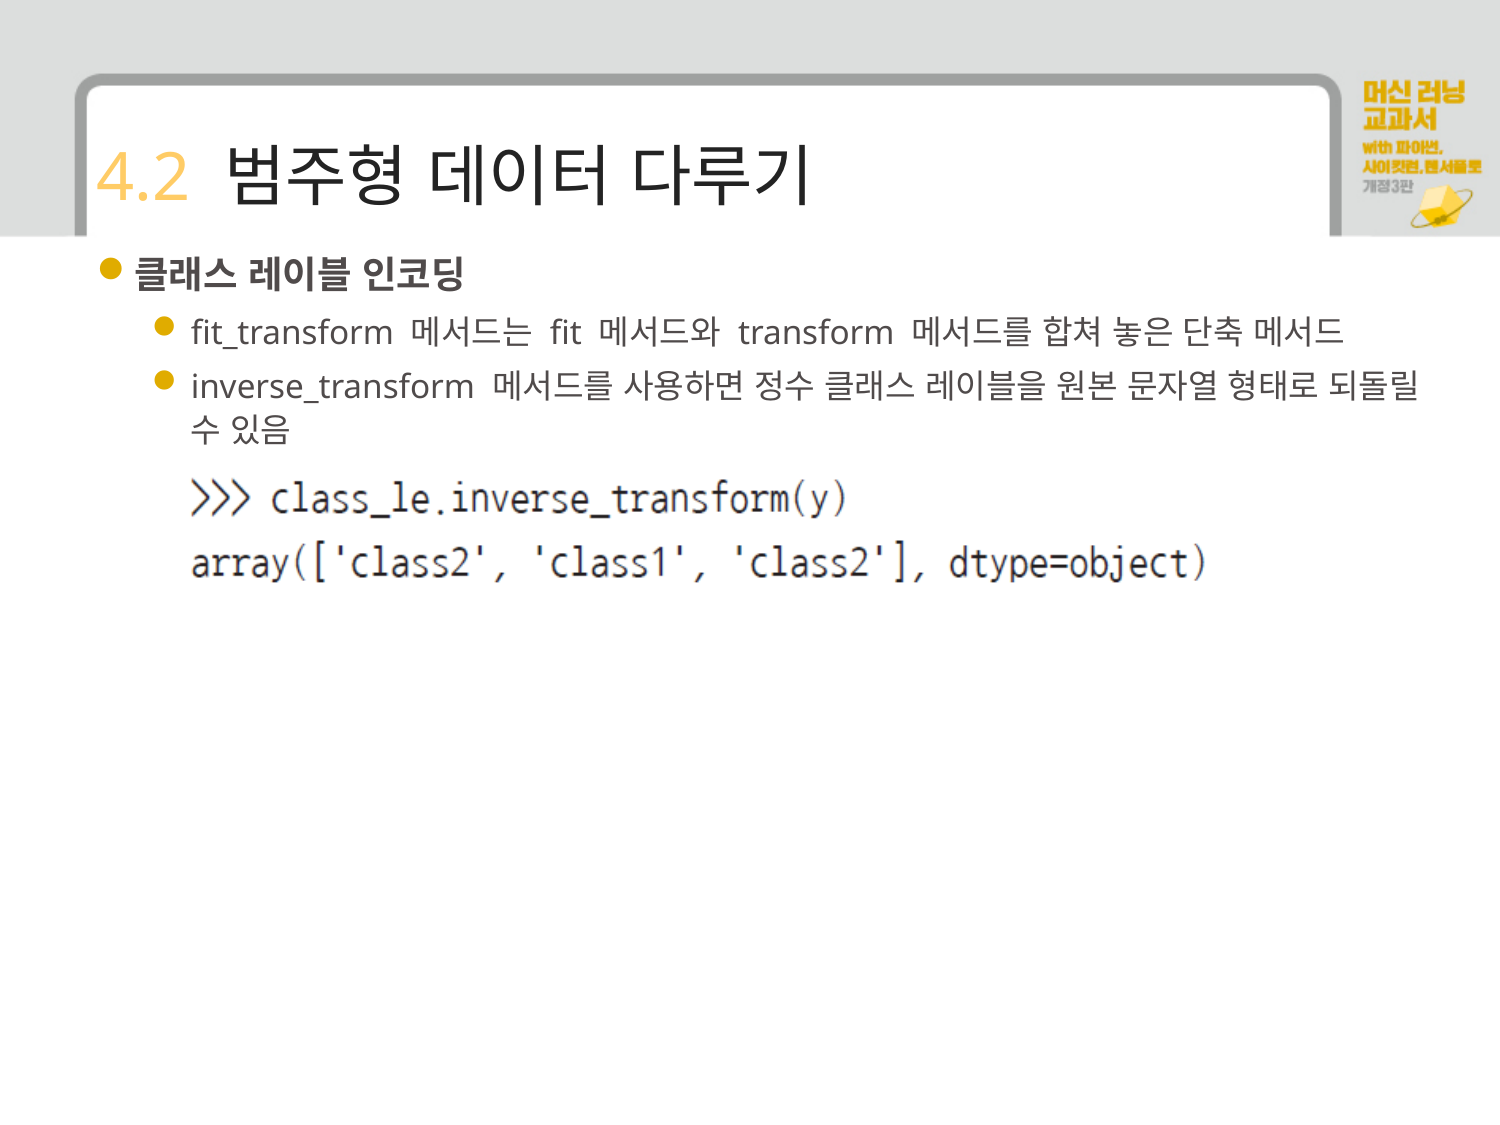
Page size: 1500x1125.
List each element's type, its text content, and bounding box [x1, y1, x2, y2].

title 4.2 범주형 데이터 다루기 [81, 90, 1412, 222]
list 클래스 레이블 인코딩 fit_transform 메서드는 fit 메서드와 transform 메서드를 합쳐 놓은 단축 메서드 inverse_transform 메서드를 사용하면 정수 클래스 레이블을 원본 문자열 형태로 되돌릴 수 있음 [81, 239, 1440, 1054]
picture [0, 0, 1500, 1125]
